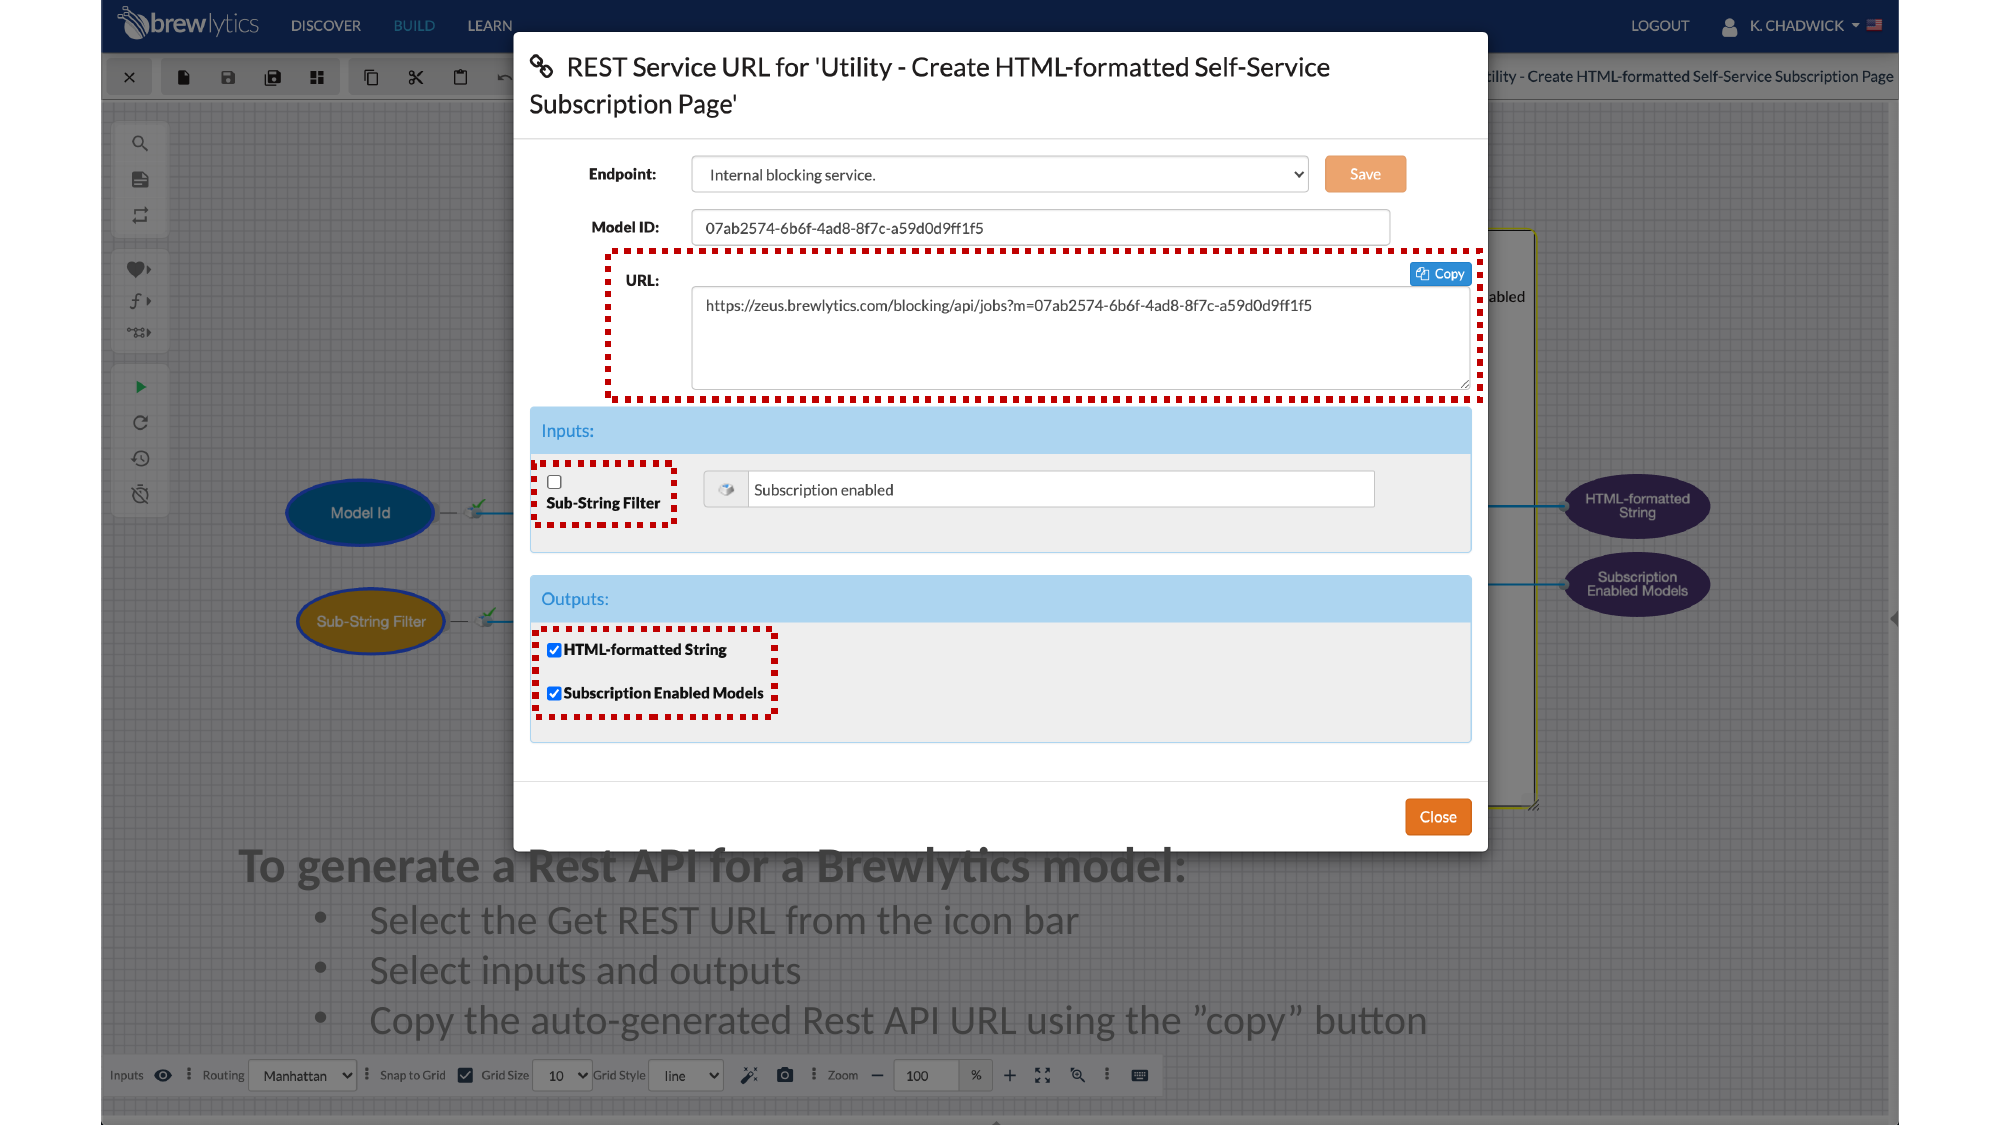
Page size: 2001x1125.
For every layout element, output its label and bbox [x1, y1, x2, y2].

picture [101, 0, 1899, 1125]
